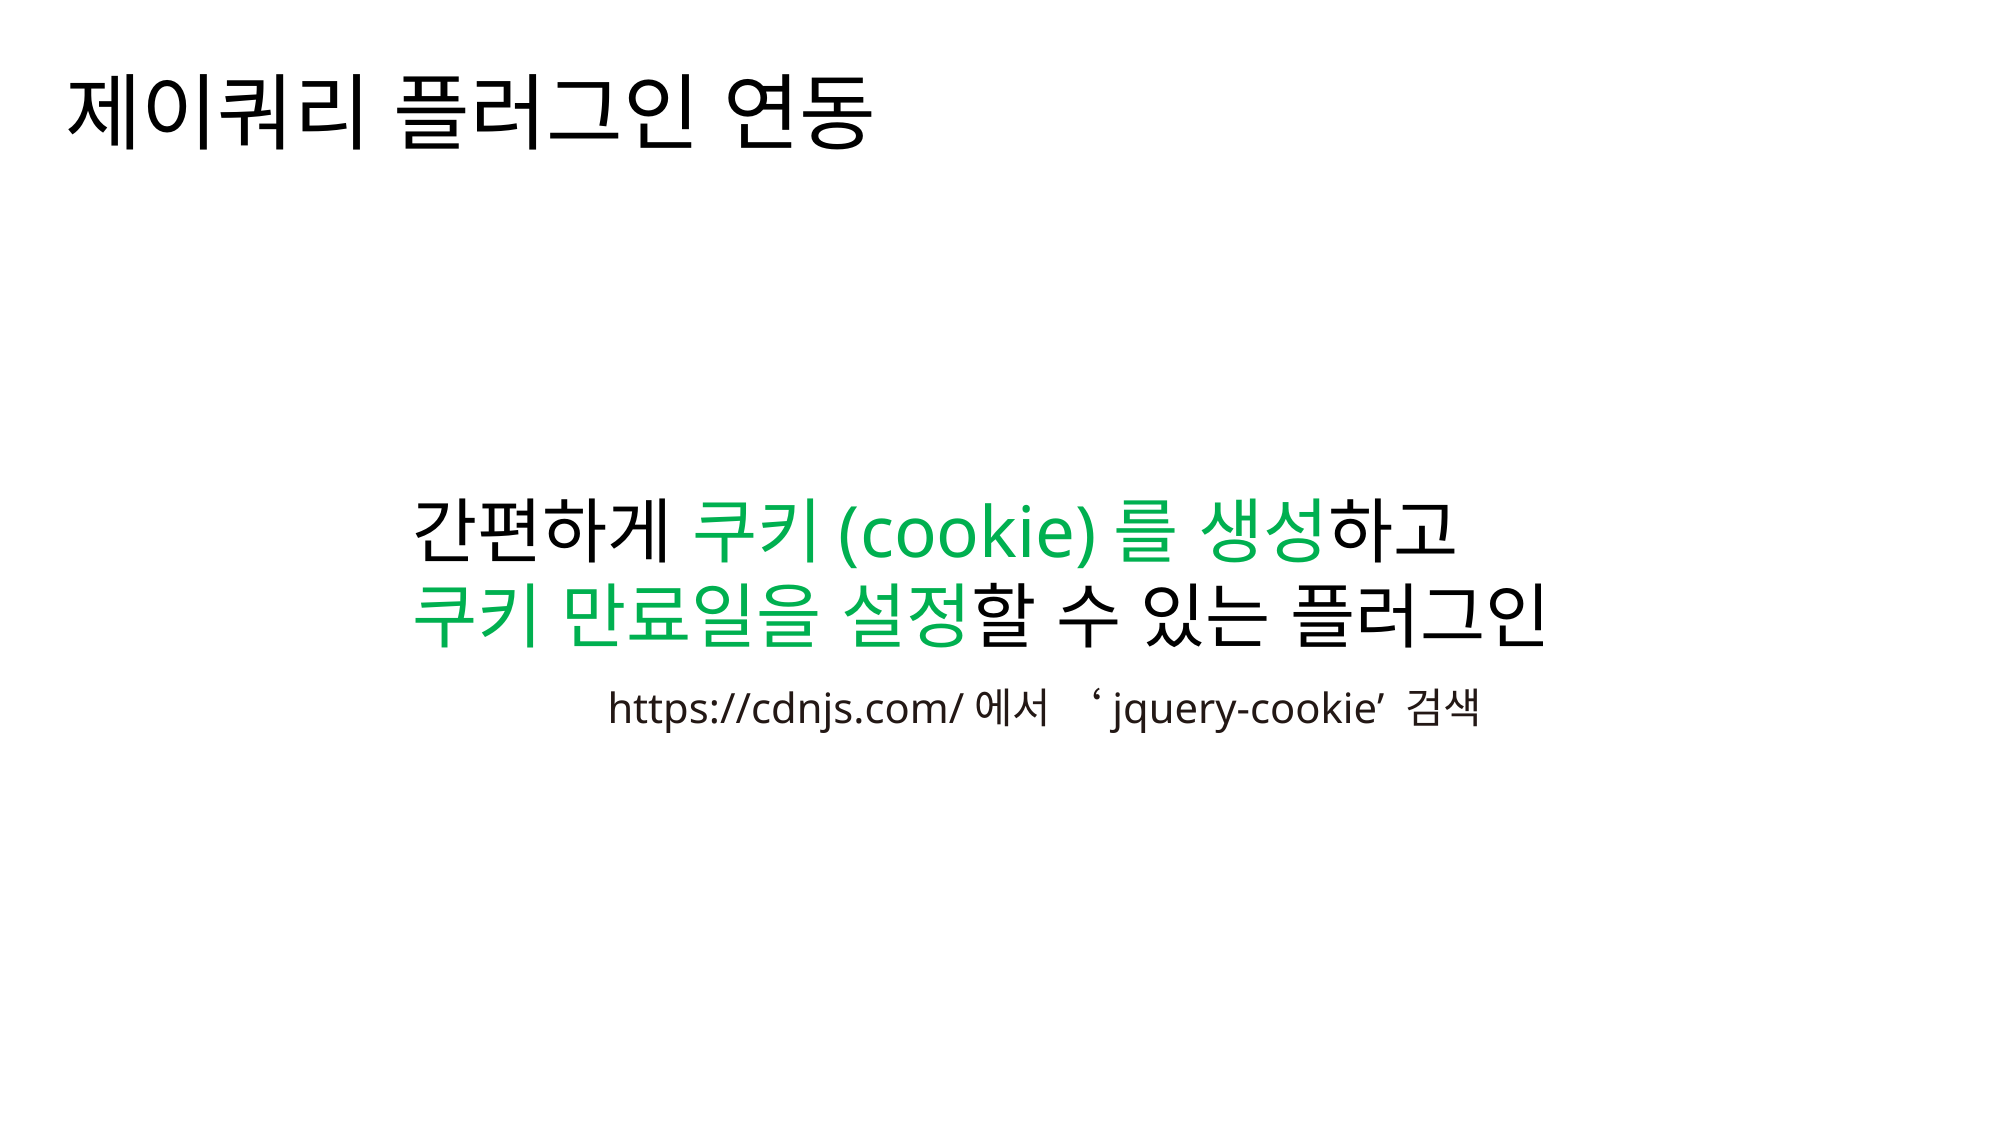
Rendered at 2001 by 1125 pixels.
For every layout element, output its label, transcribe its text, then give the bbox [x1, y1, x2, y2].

text_box 제이쿼리 플러그인 연동 [50, 52, 984, 168]
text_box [397, 479, 1603, 753]
